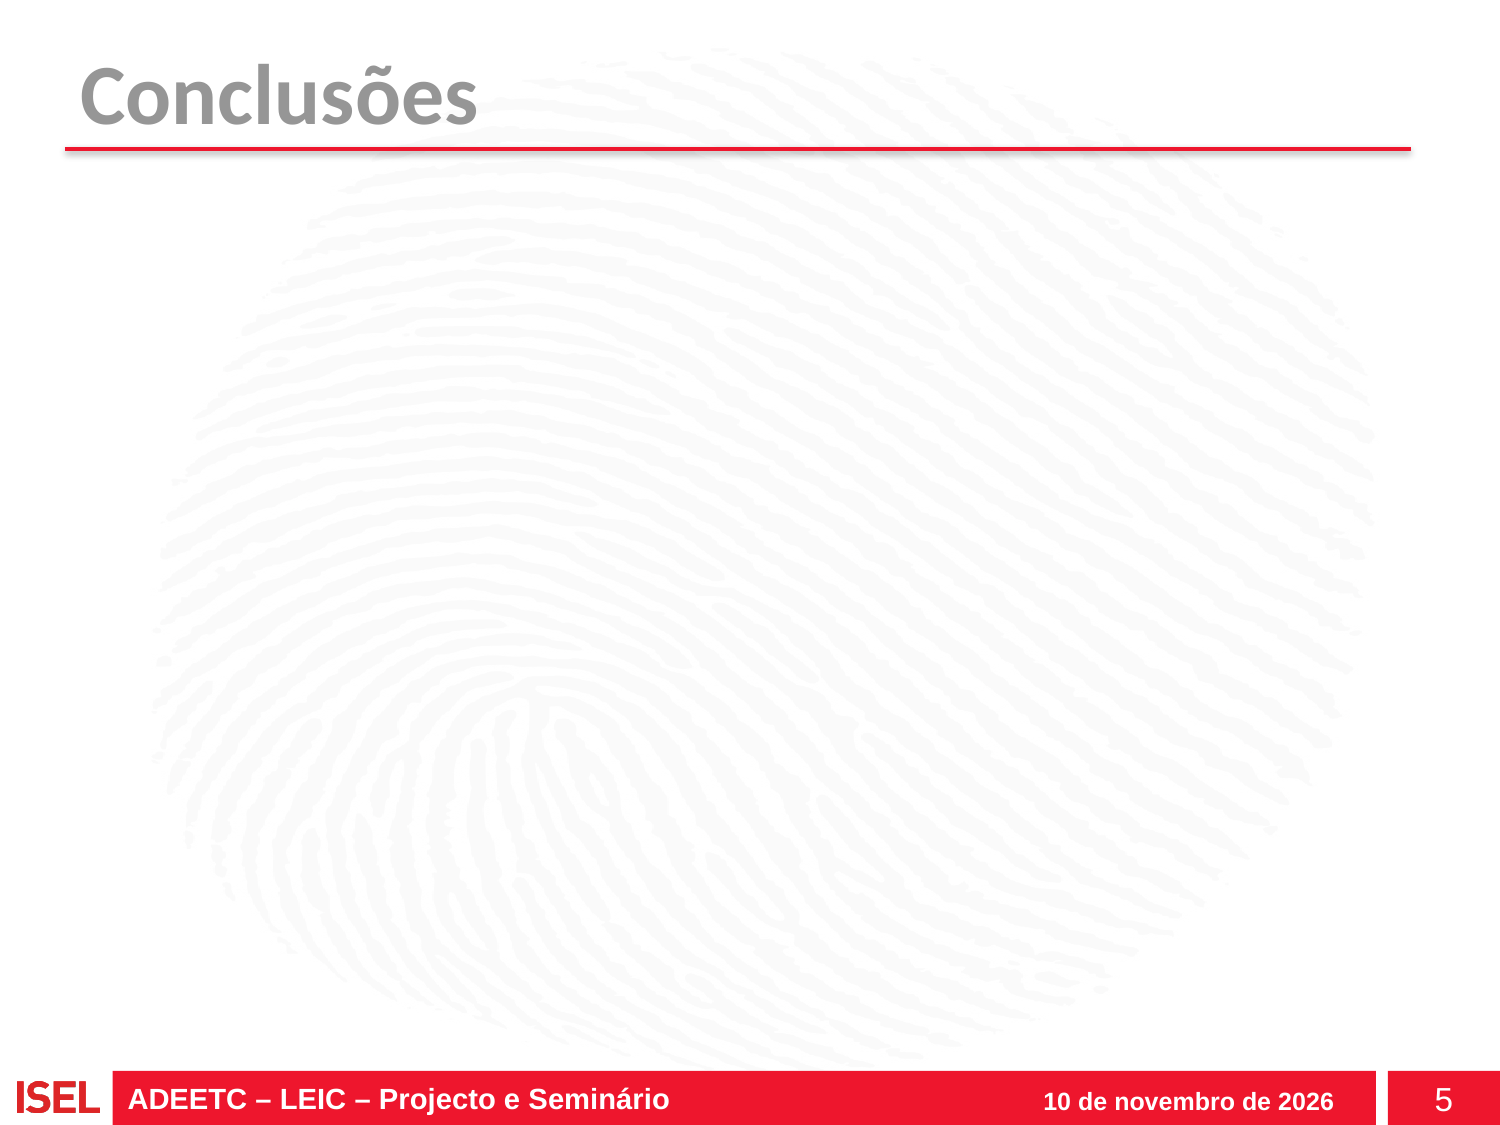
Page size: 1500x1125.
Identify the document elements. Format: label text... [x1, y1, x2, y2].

footer ADEETC – LEIC – Projecto e Seminário [112, 1070, 1376, 1125]
title Conclusões [64, 30, 1415, 149]
picture [17, 1081, 100, 1113]
slide_number 5 [1387, 1070, 1500, 1125]
slide_number 18 de abril de 2015 [1021, 1094, 1357, 1106]
